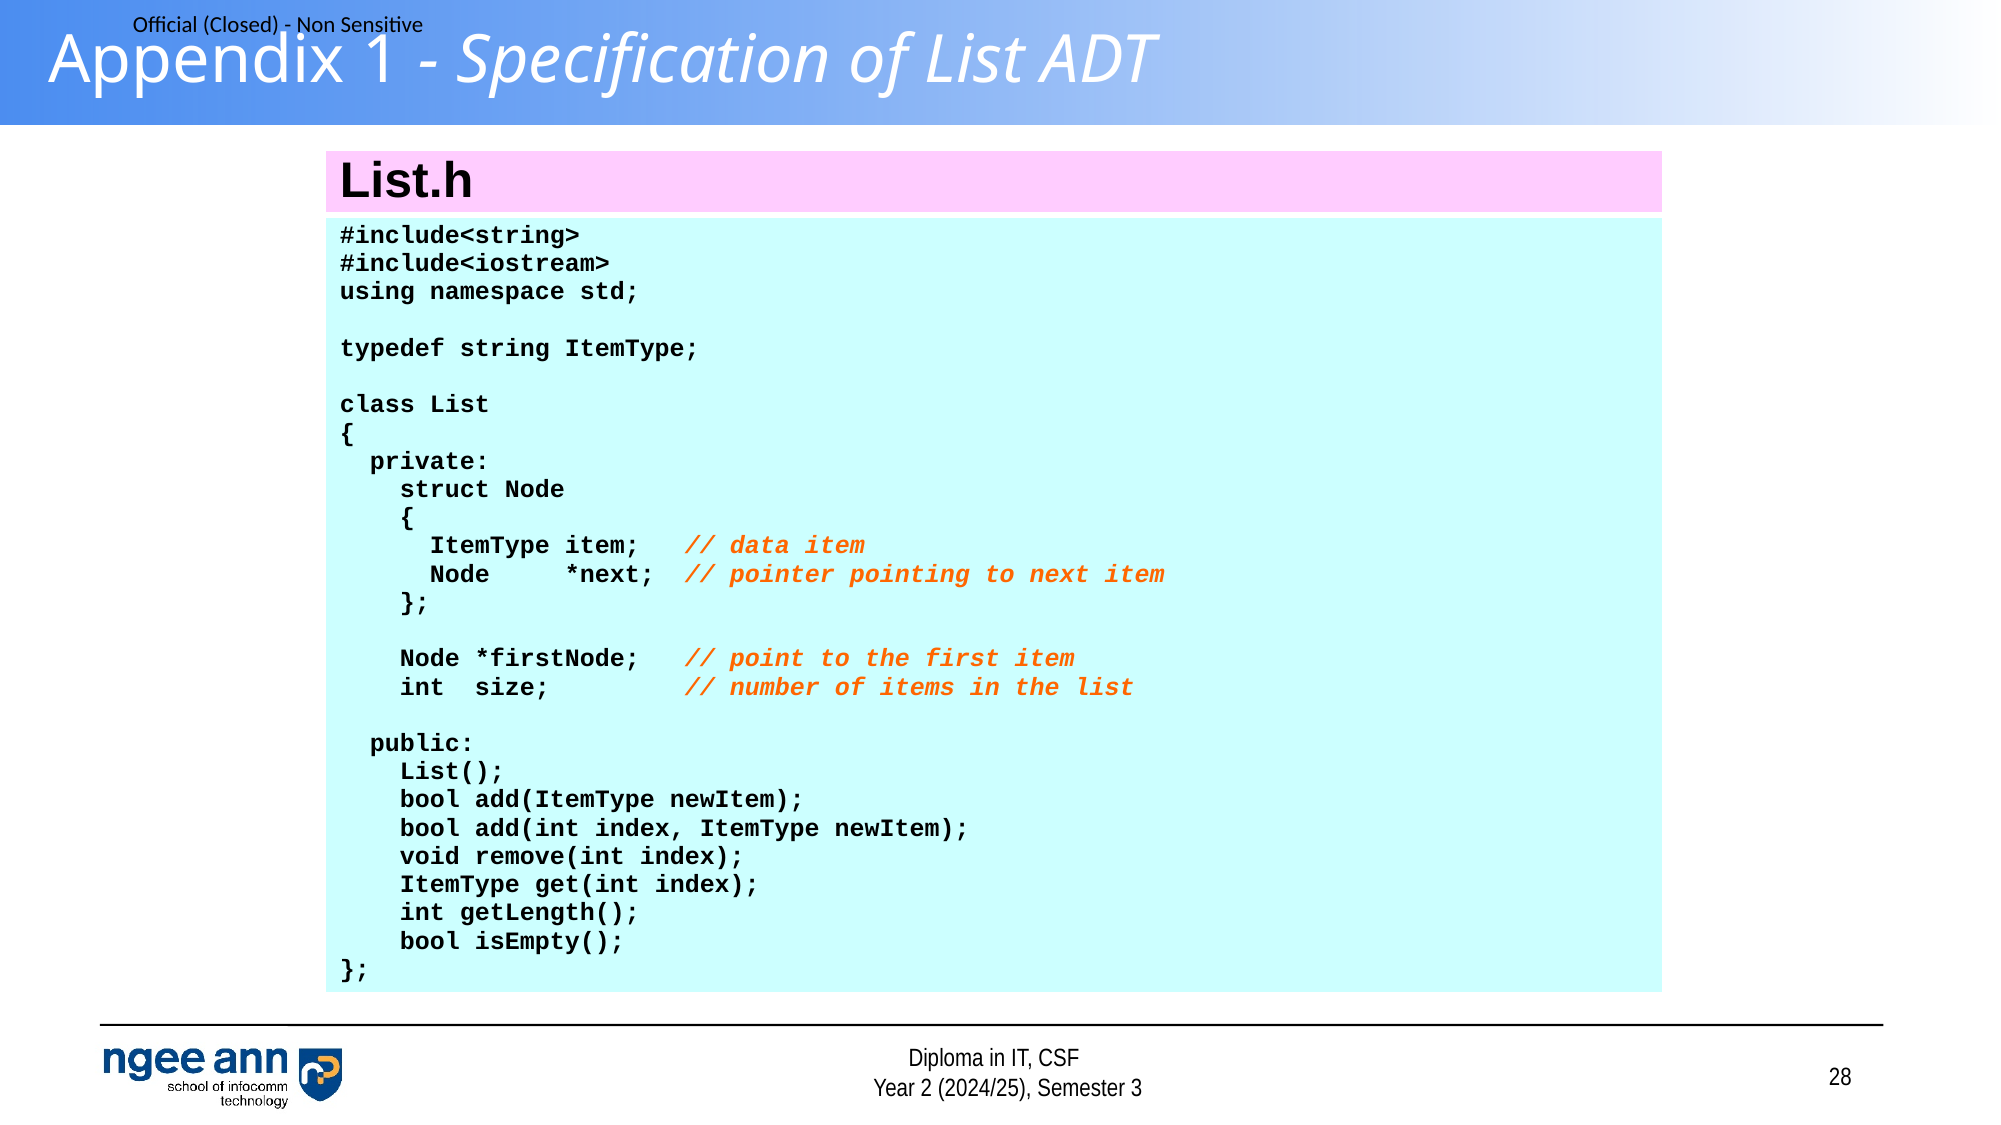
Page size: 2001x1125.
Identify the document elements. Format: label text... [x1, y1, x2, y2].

table_cell #include<string> #include<iostream> using namespace std; typedef string ItemType; class List { private: struct Node { ItemType item; // data item Node *next; // pointer pointing to next item }; Node *firstNode; // point to the first item int size; // number of items in the list public: List(); bool add(ItemType newItem); bool add(int index, ItemType newItem); void remove(int index); ItemType get(int index); int getLength(); bool isEmpty(); }; [326, 218, 1662, 992]
picture [84, 1031, 360, 1123]
table_header List.h [326, 151, 1662, 212]
title Appendix 1 - Specification of List ADT [31, 0, 2000, 115]
